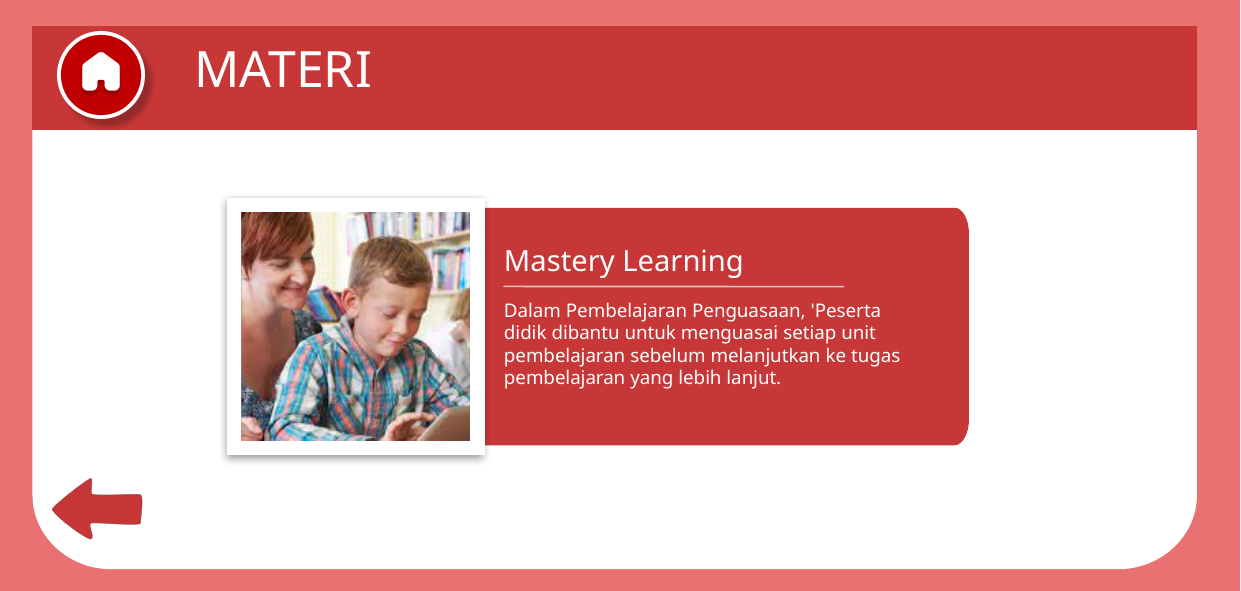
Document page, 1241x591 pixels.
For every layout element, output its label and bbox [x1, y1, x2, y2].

picture [0, 0, 1241, 591]
text_box [32, 136, 1198, 570]
text_box [403, 207, 970, 446]
text_box [32, 25, 1198, 131]
